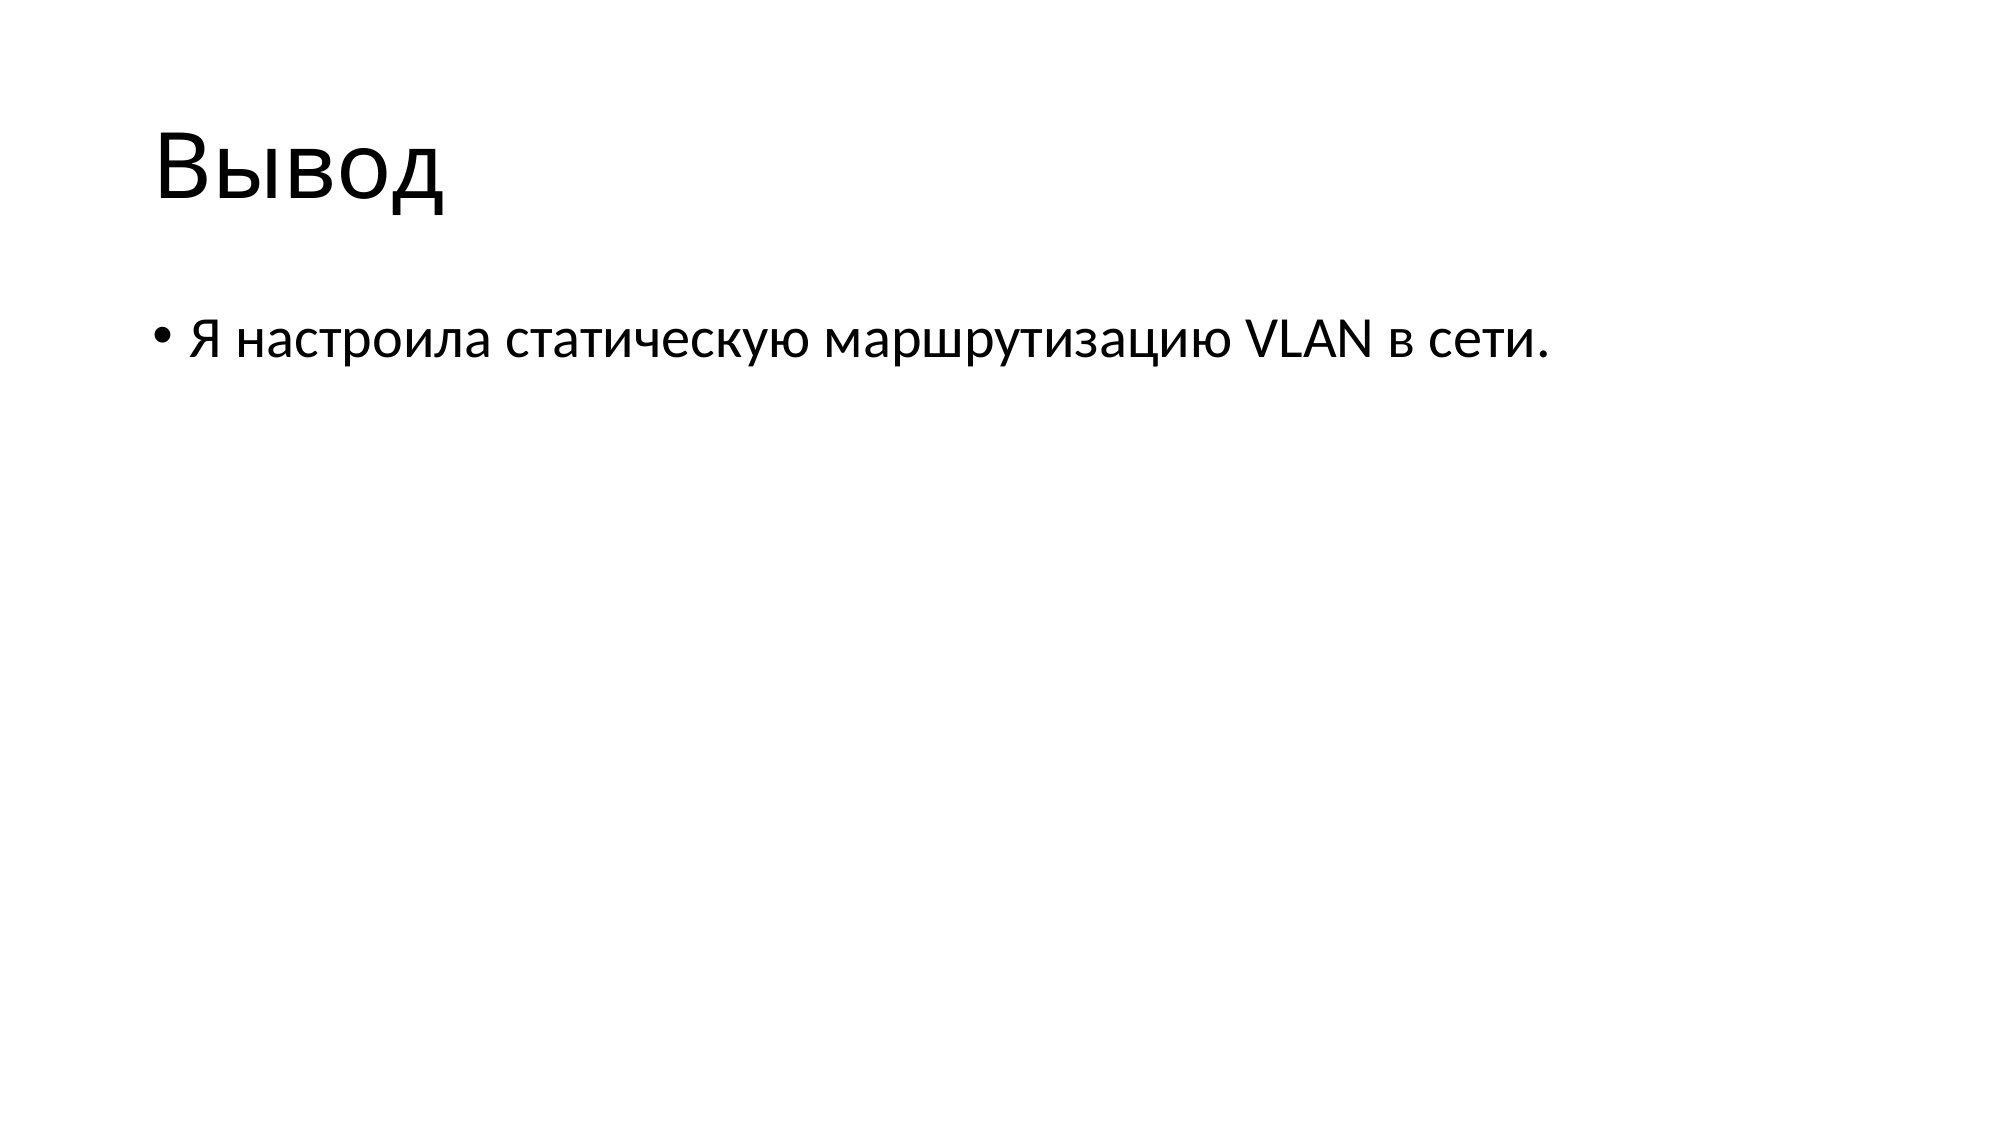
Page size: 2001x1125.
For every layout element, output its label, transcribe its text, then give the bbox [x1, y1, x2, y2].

list Я настроила статическую маршрутизацию VLAN в сети. [137, 299, 1863, 1014]
title Вывод [137, 59, 1863, 278]
